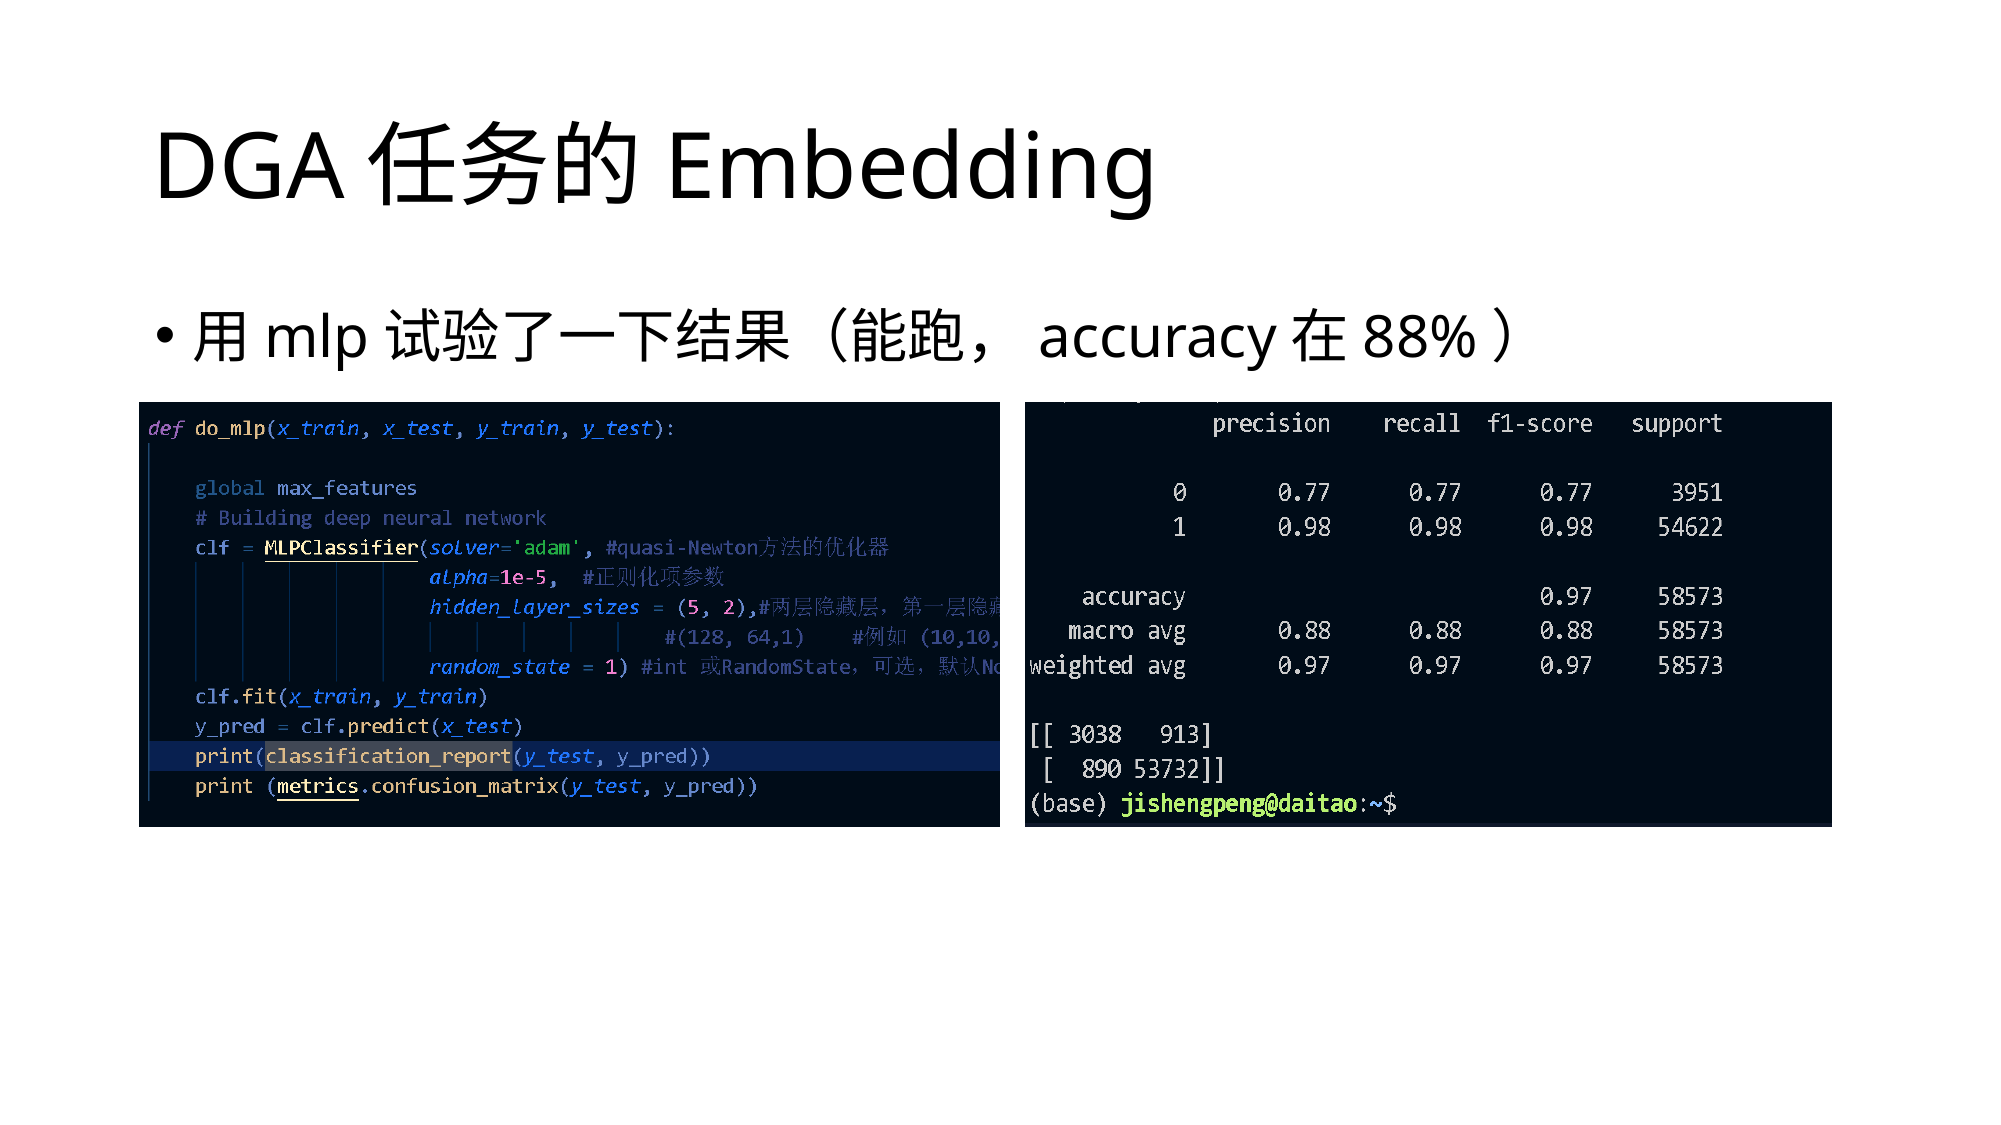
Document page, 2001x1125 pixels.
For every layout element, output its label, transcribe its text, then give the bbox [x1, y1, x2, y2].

list 用mlp试验了一下结果（能跑，accuracy在88%） [139, 299, 1865, 1014]
picture [1025, 402, 1832, 827]
title DGA任务的Embedding [137, 59, 1863, 278]
picture [139, 402, 1000, 827]
